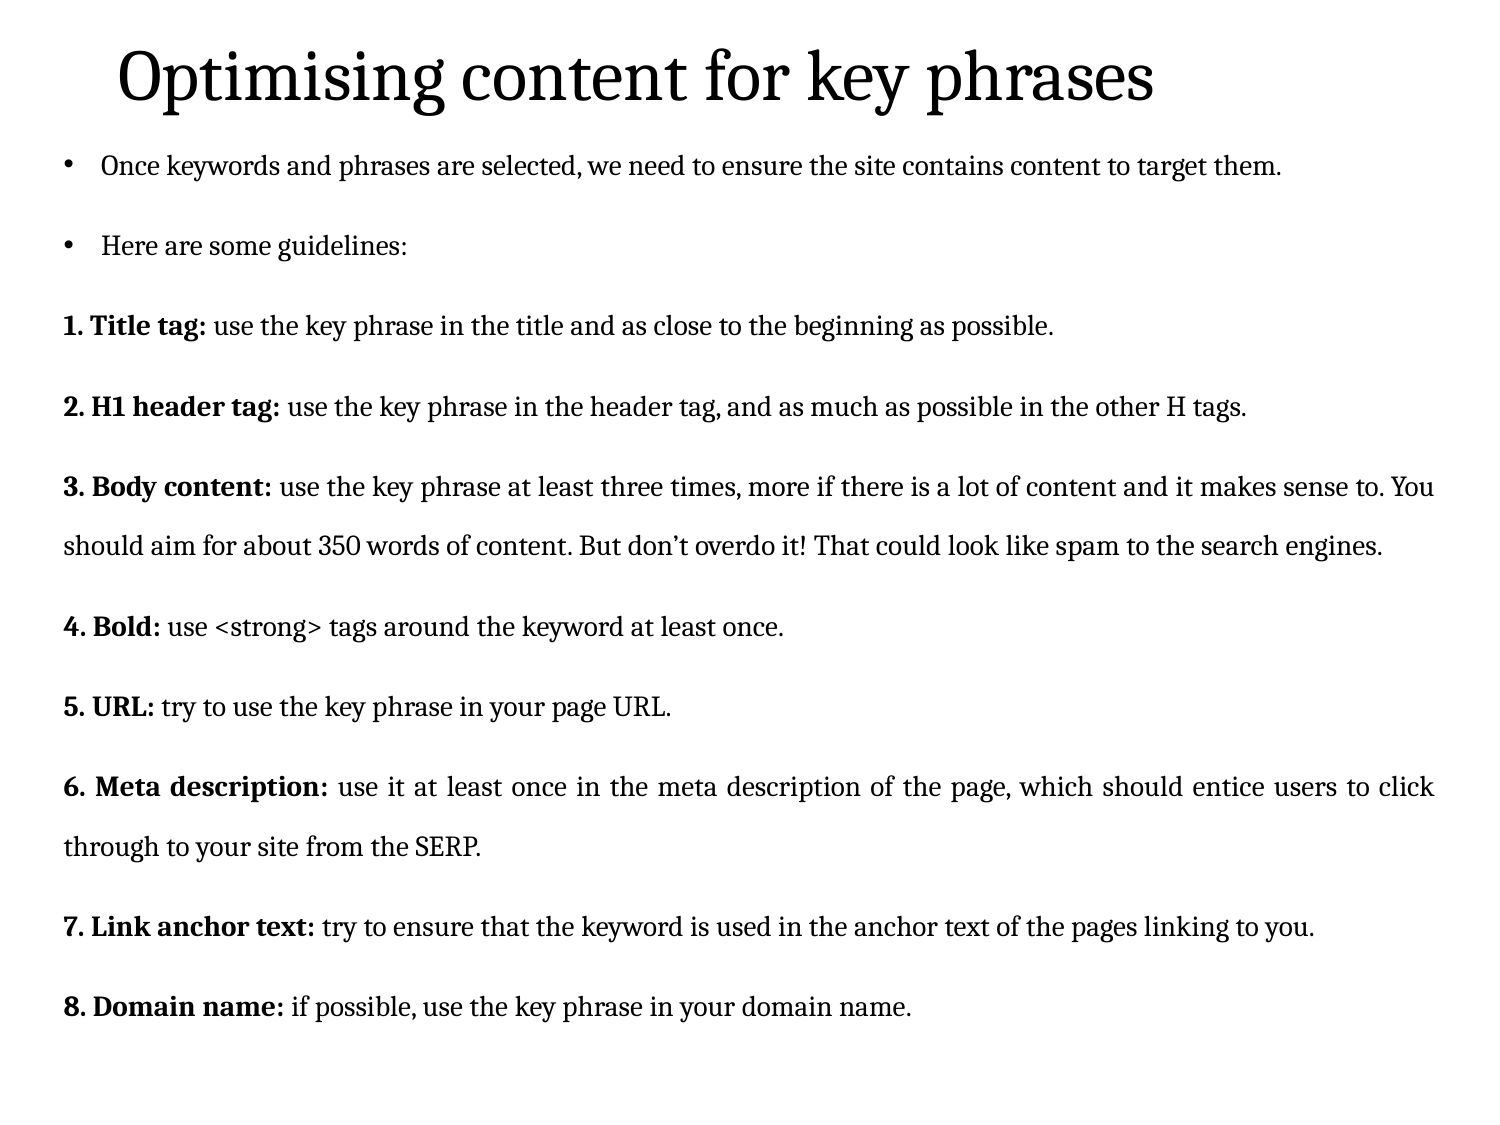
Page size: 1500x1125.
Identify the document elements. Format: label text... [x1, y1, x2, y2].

list Once keywords and phrases are selected, we need to ensure the site contains content to target them. Here are some guidelines: 1. Title tag: use the key phrase in the title and as close to the beginning as possible. 2. H1 header tag: use the key phrase in the header tag, and as much as possible in the other H tags. 3. Body content: use the key phrase at least three times, more if there is a lot of content and it makes sense to. You should aim for about 350 words of content. But don’t overdo it! That could look like spam to the search engines. 4. Bold: use <strong> tags around the keyword at least once. 5. URL: try to use the key phrase in your page URL. 6. Meta description: use it at least once in the meta description of the page, which should entice users to click through to your site from the SERP. 7. Link anchor text: try to ensure that the keyword is used in the anchor text of the pages linking to you. 8. Domain name: if possible, use the key phrase in your domain name. [48, 114, 1452, 1036]
title Optimising content for key phrases [103, 0, 1397, 114]
